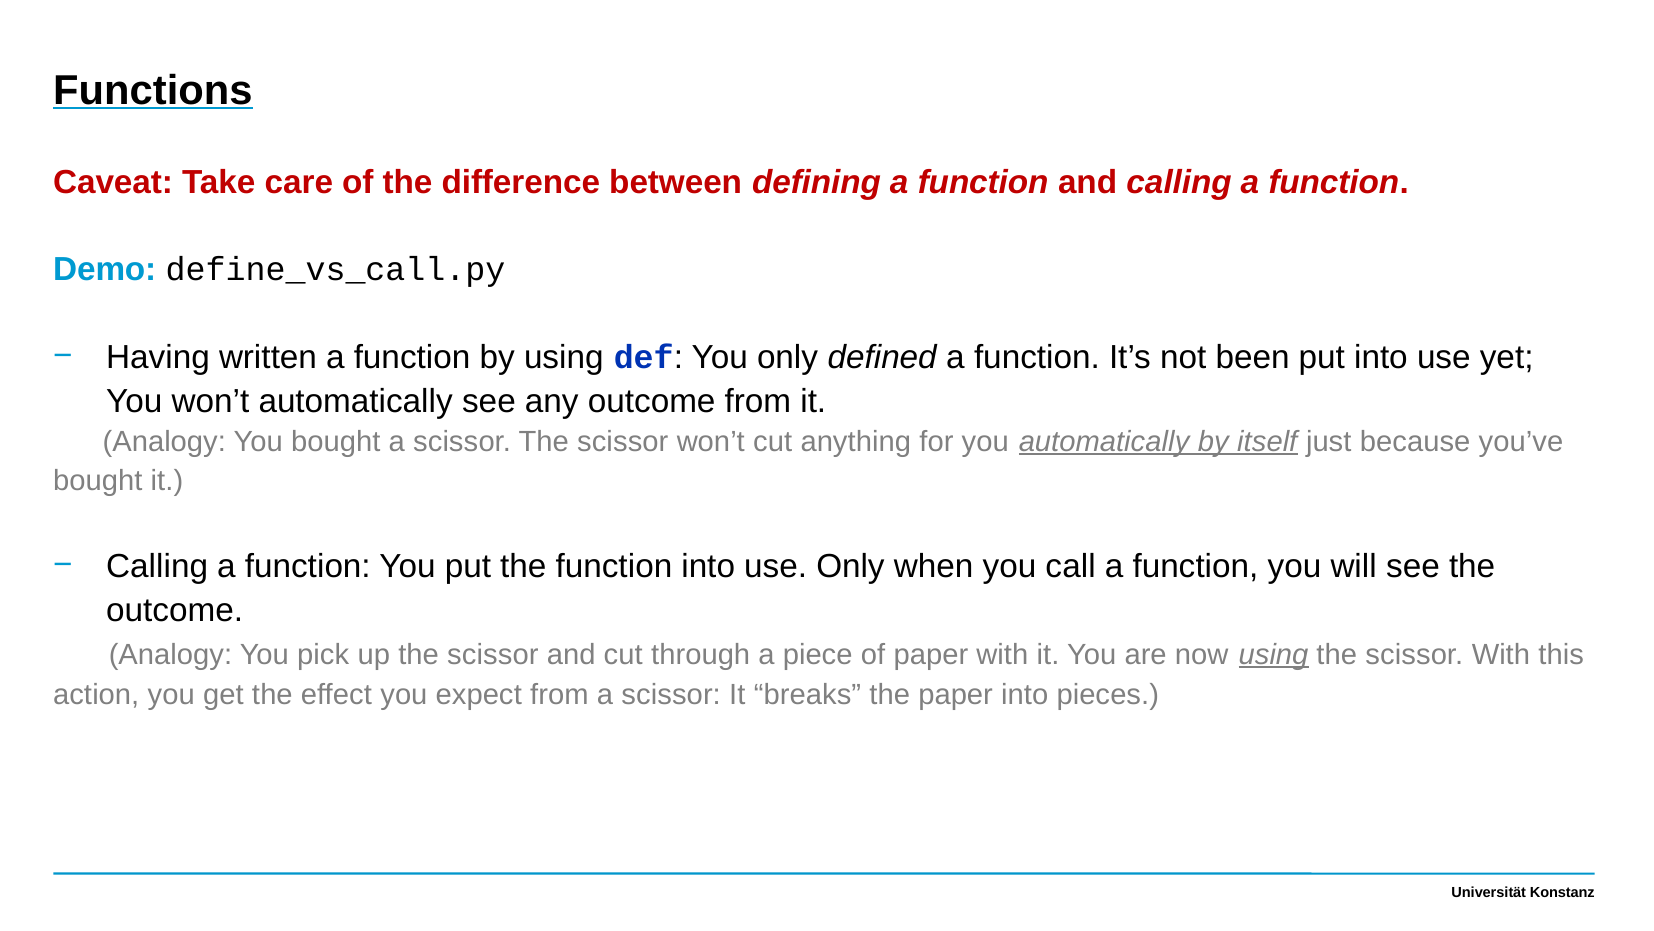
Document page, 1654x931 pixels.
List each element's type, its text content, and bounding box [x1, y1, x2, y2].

text_box Caveat: Take care of the difference between defining a function and calling a function. Demo: define_vs_call.py Having written a function by using def: You only defined a function. It’s not been put into use yet; You won’t automatically see any outcome from it. (Analogy: You bought a scissor. The scissor won’t cut anything for you automatically by itself just because you’ve bought it.) Calling a function: You put the function into use. Only when you call a function, you will see the outcome. (Analogy: You pick up the scissor and cut through a piece of paper with it. You are now using the scissor. With this action, you get the effect you expect from a scissor: It “breaks” the paper into pieces.) [53, 155, 1587, 770]
text_box Functions [53, 66, 1093, 155]
